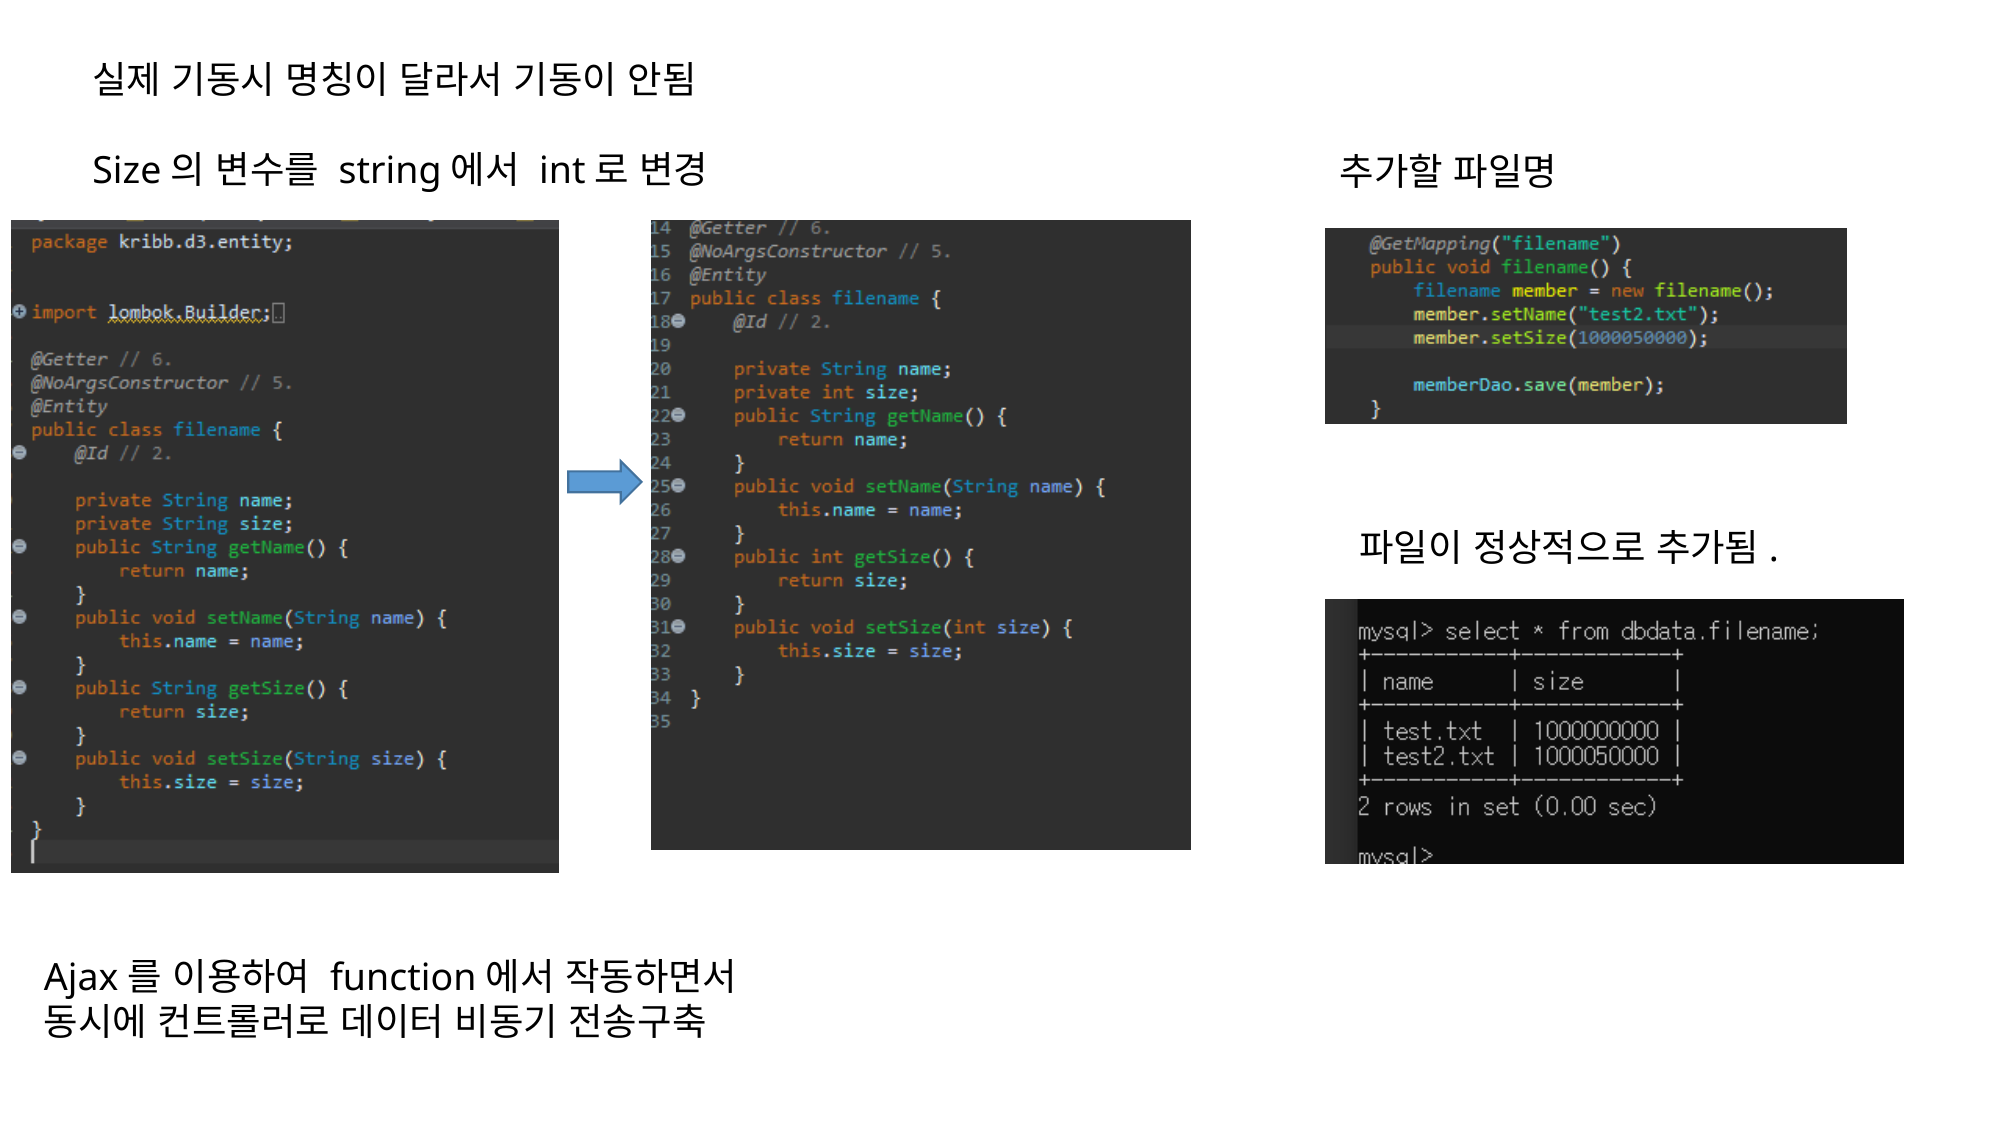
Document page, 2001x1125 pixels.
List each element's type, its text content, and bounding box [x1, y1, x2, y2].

picture [651, 220, 1191, 850]
text_box [567, 458, 644, 506]
text_box Ajax를 이용하여 function에서 작동하면서 동시에 컨트롤러로 데이터 비동기 전송구축 [29, 945, 861, 1051]
picture [1324, 228, 1847, 424]
text_box 추가할 파일명 [1324, 140, 2000, 200]
text_box 파일이 정상적으로 추가됨. [1344, 516, 1873, 577]
picture [11, 220, 559, 873]
text_box 실제 기동시 명칭이 달라서 기동이 안됨 Size의 변수를 string에서 int로 변경 [77, 48, 1444, 199]
picture [1324, 599, 1904, 864]
